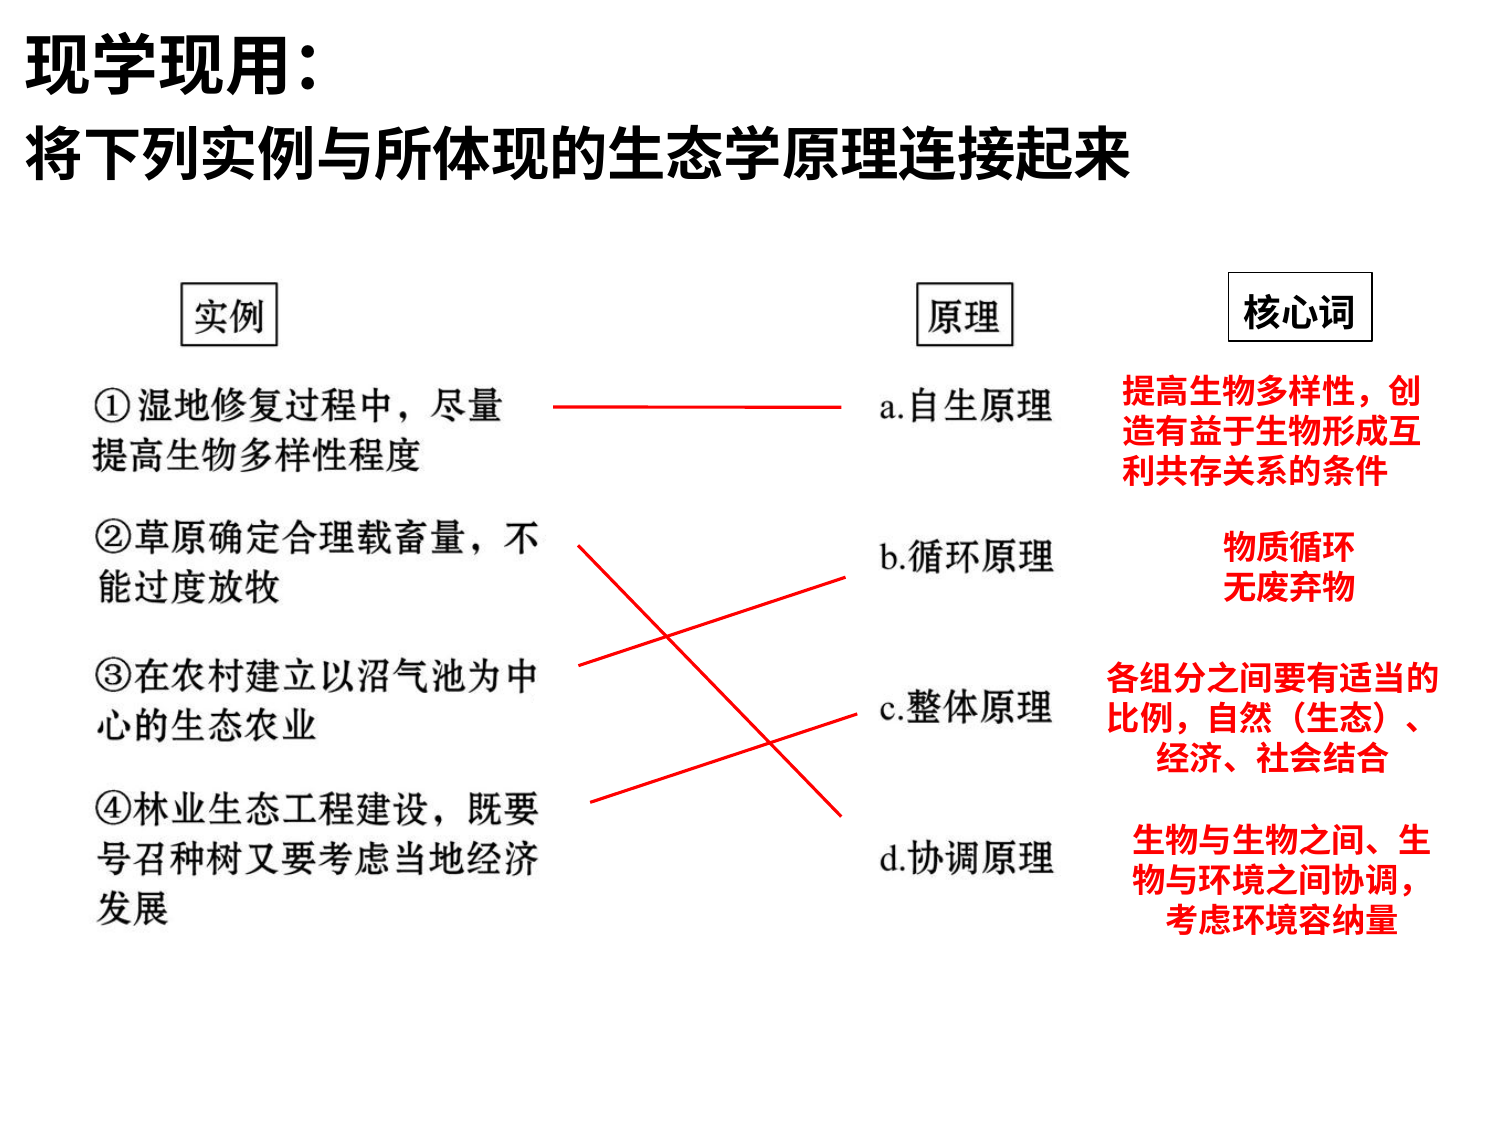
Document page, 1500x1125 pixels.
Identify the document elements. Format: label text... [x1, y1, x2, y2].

text_box 生物与生物之间、生物与环境之间协调，考虑环境容纳量 [1105, 811, 1459, 947]
text_box 核心词 [1228, 272, 1372, 341]
text_box 提高生物多样性，创造有益于生物形成互利共存关系的条件 [1107, 363, 1459, 498]
text_box 物质循环 无废弃物 [1186, 518, 1393, 614]
picture [60, 270, 1084, 937]
text_box 各组分之间要有适当的比例，自然（生态）、经济、社会结合 [1084, 649, 1471, 785]
text_box 现学现用： 将下列实例与所体现的生态学原理连接起来 [10, 0, 1460, 195]
